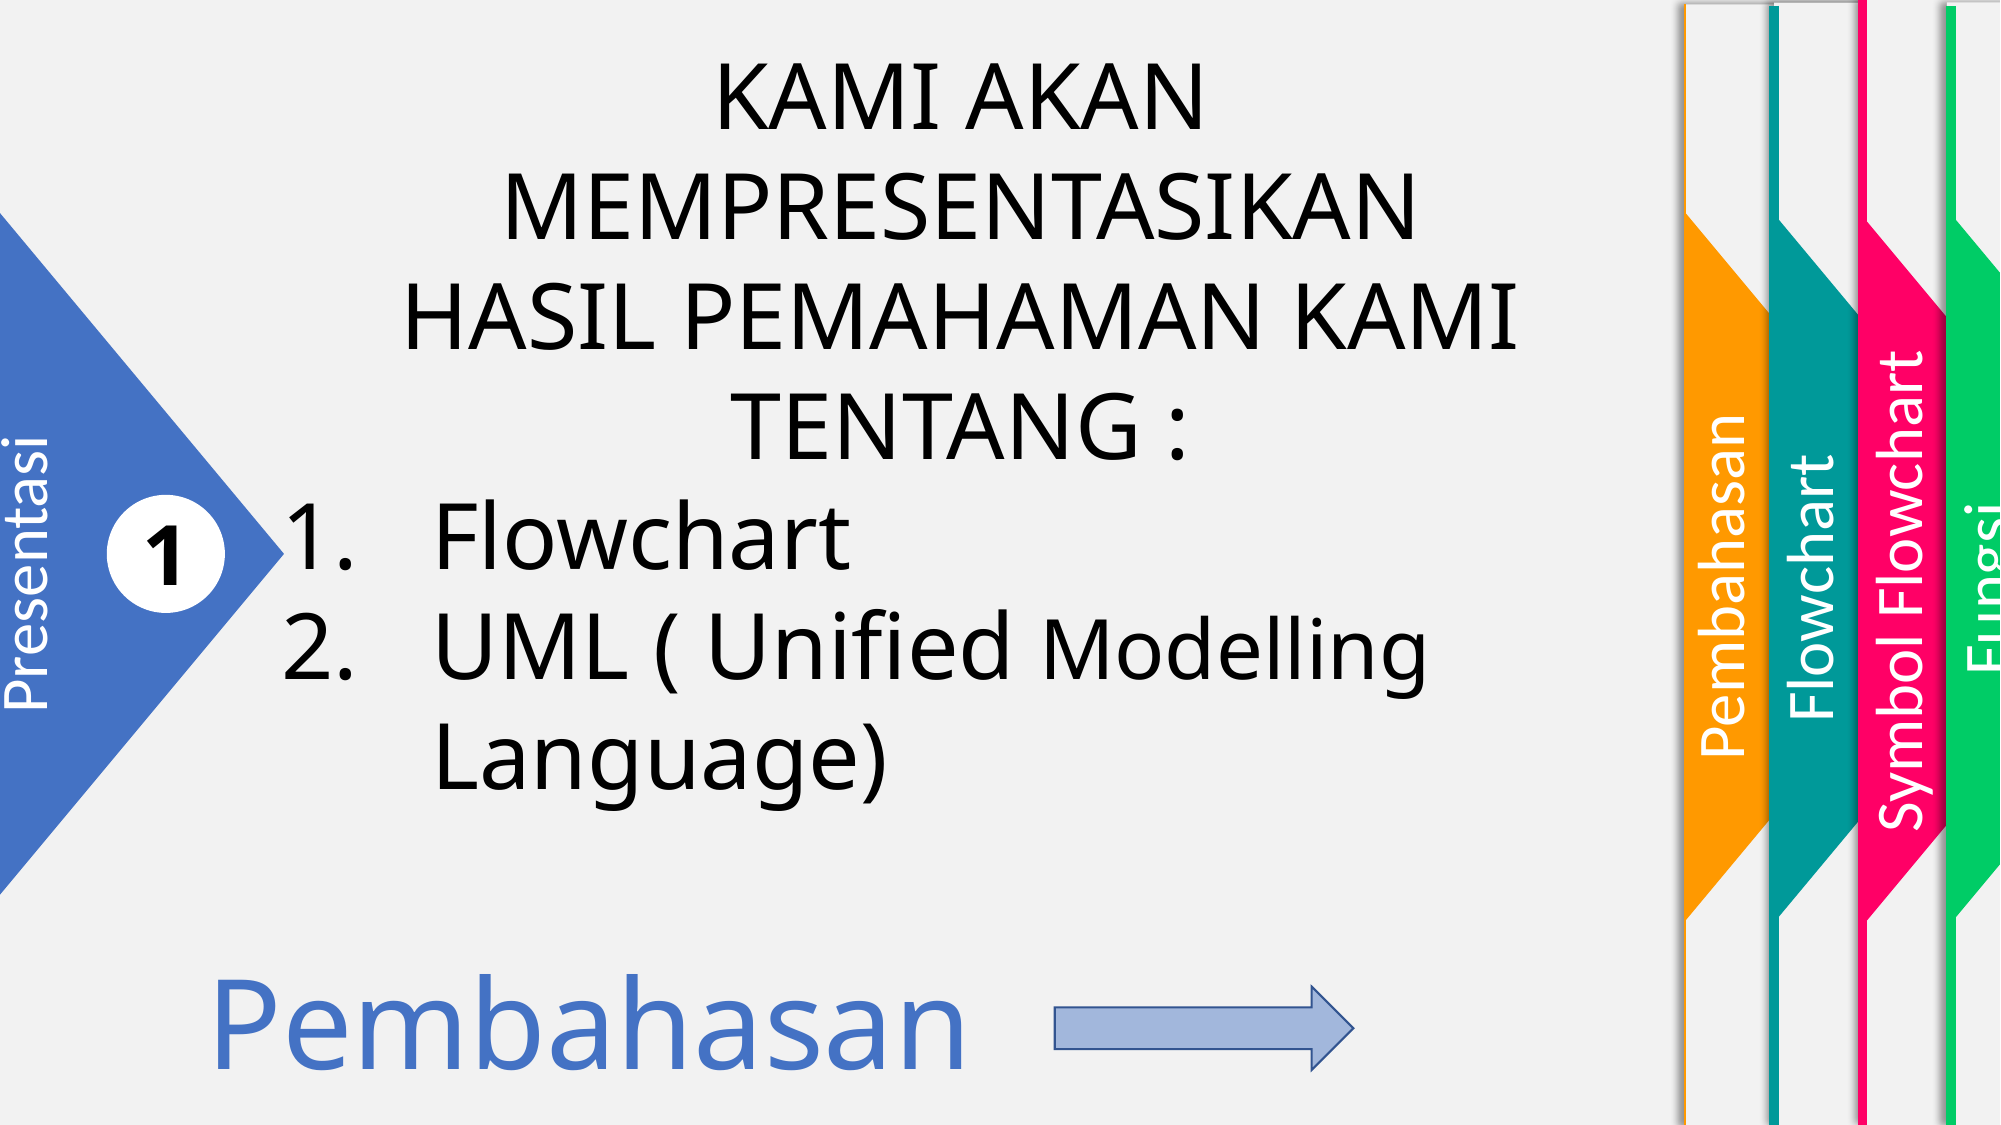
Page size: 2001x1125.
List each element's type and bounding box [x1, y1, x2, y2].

text_box [1936, 2, 2000, 1125]
text_box [0, 0, 1847, 1125]
text_box [1670, 4, 1758, 1125]
text_box [1847, 0, 2000, 1125]
text_box [1758, 2, 1847, 1125]
